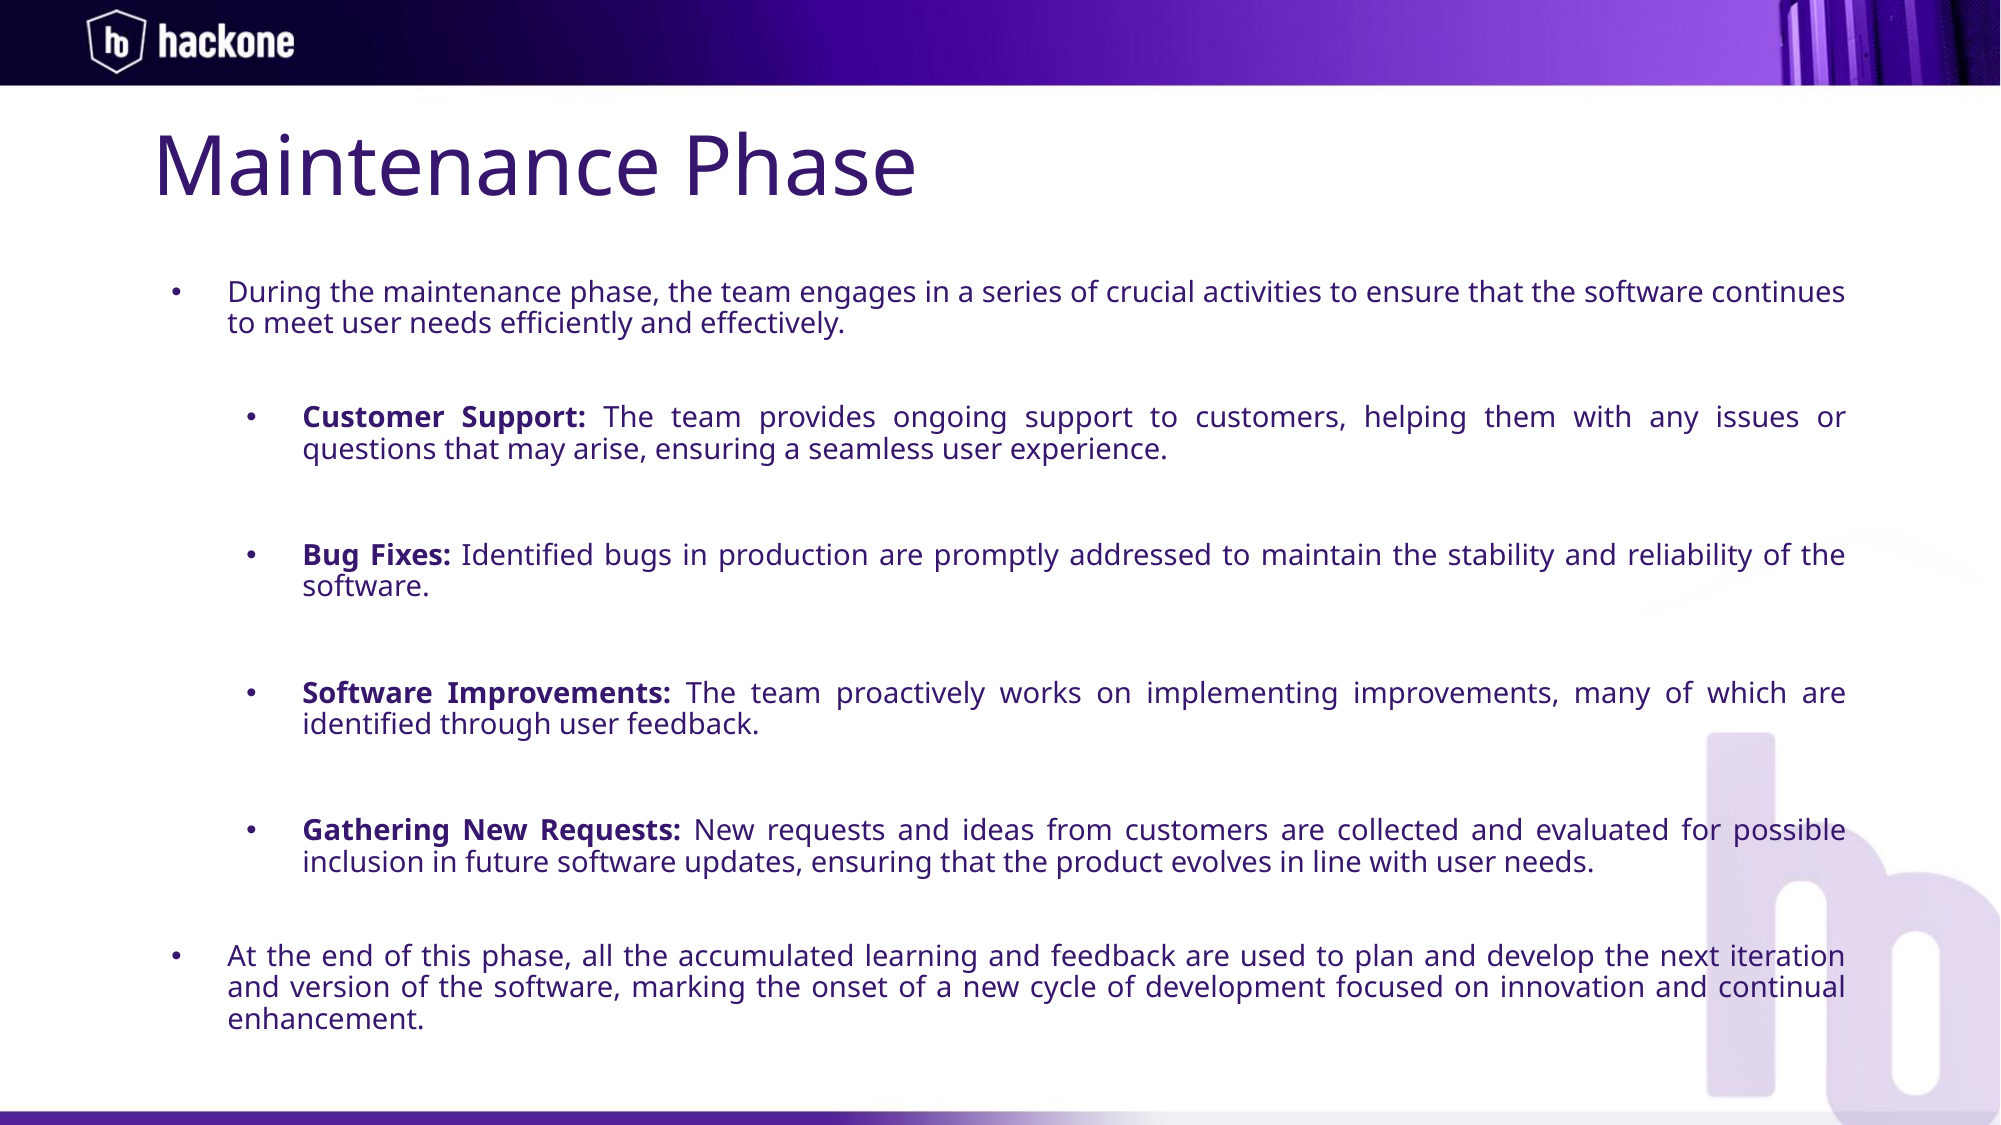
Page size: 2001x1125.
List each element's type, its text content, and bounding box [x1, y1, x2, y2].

title Maintenance Phase [137, 59, 1863, 278]
picture [0, 0, 2001, 1125]
list During the maintenance phase, the team engages in a series of crucial activities to ensure that the software continues to meet user needs efficiently and effectively. Customer Support: The team provides ongoing support to customers, helping them with any issues or questions that may arise, ensuring a seamless user experience. Bug Fixes: Identified bugs in production are promptly addressed to maintain the stability and reliability of the software. Software Improvements: The team proactively works on implementing improvements, many of which are identified through user feedback. Gathering New Requests: New requests and ideas from customers are collected and evaluated for possible inclusion in future software updates, ensuring that the product evolves in line with user needs. At the end of this phase, all the accumulated learning and feedback are used to plan and develop the next iteration and version of the software, marking the onset of a new cycle of development focused on innovation and continual enhancement. [137, 299, 1863, 1014]
